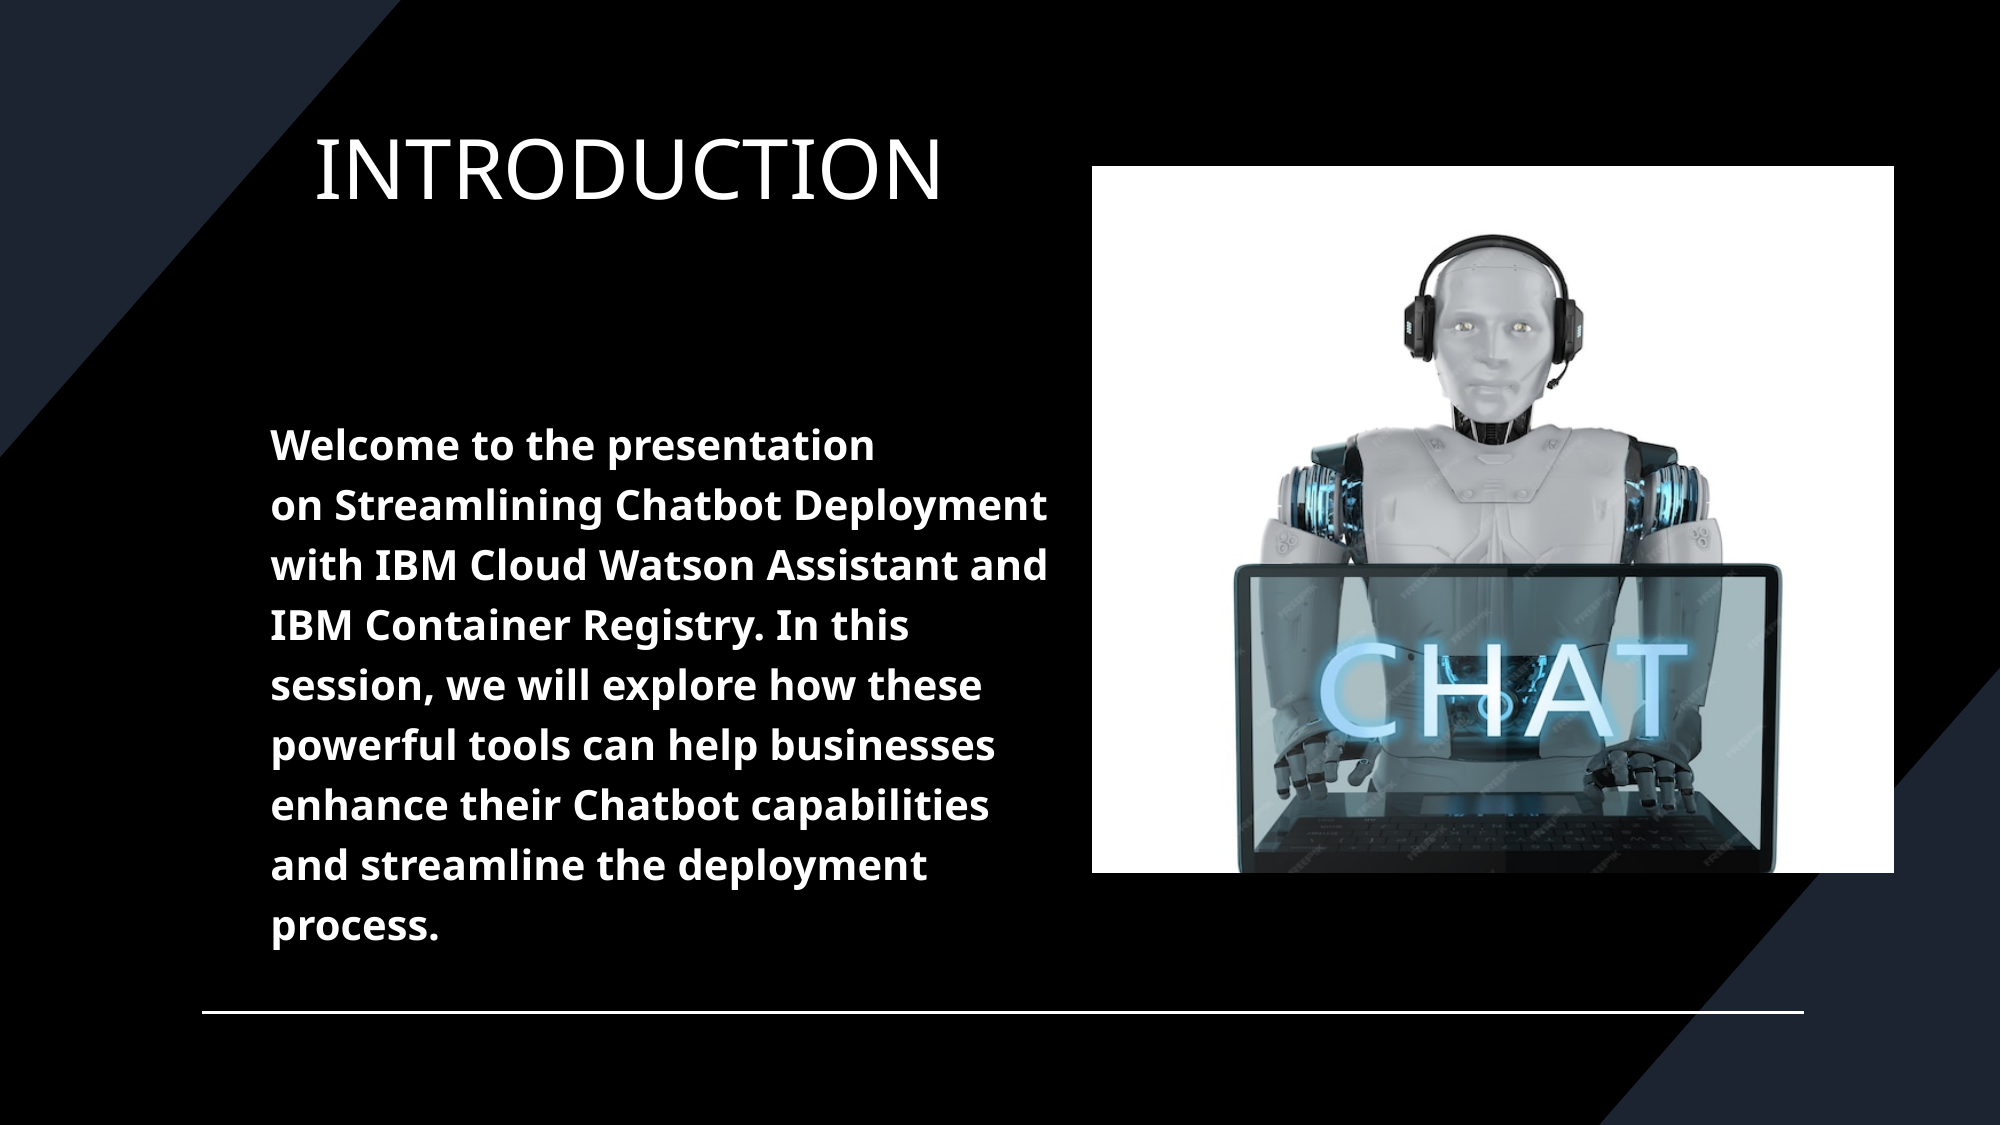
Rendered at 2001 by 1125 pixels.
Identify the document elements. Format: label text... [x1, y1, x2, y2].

title INTRODUCTION [299, 54, 1925, 278]
picture [1092, 166, 1894, 873]
list Welcome to the presentation on Streamlining Chatbot Deployment with IBM Cloud Watson Assistant and IBM Container Registry. In this session, we will explore how these powerful tools can help businesses enhance their Chatbot capabilities and streamline the deployment process. [255, 401, 1093, 1125]
